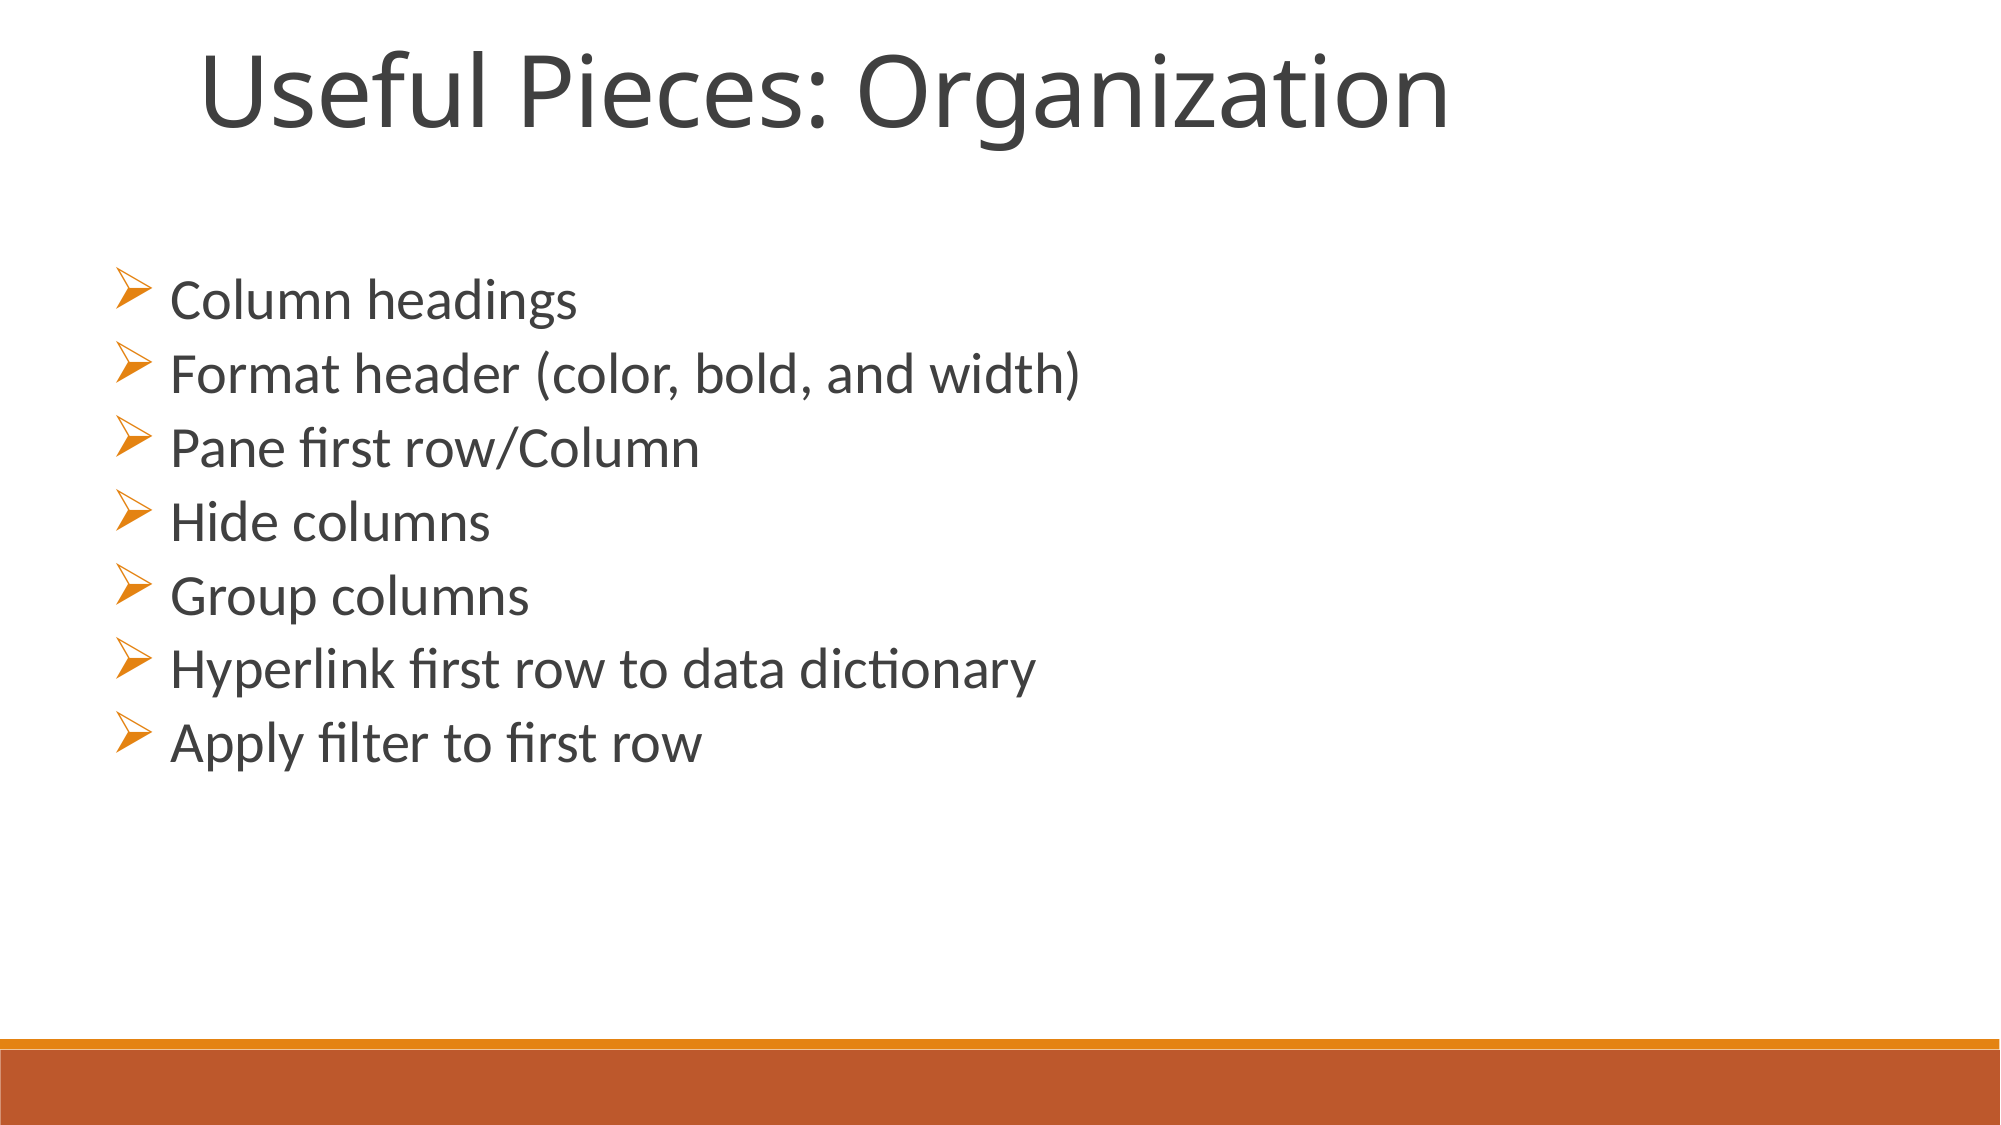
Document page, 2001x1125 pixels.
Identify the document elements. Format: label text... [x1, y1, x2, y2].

text_box Column headings Format header (color, bold, and width) Pane first row/Column Hide columns Group columns Hyperlink first row to data dictionary Apply filter to first row [96, 252, 1920, 842]
text_box Useful Pieces: Organization [182, 38, 1833, 252]
